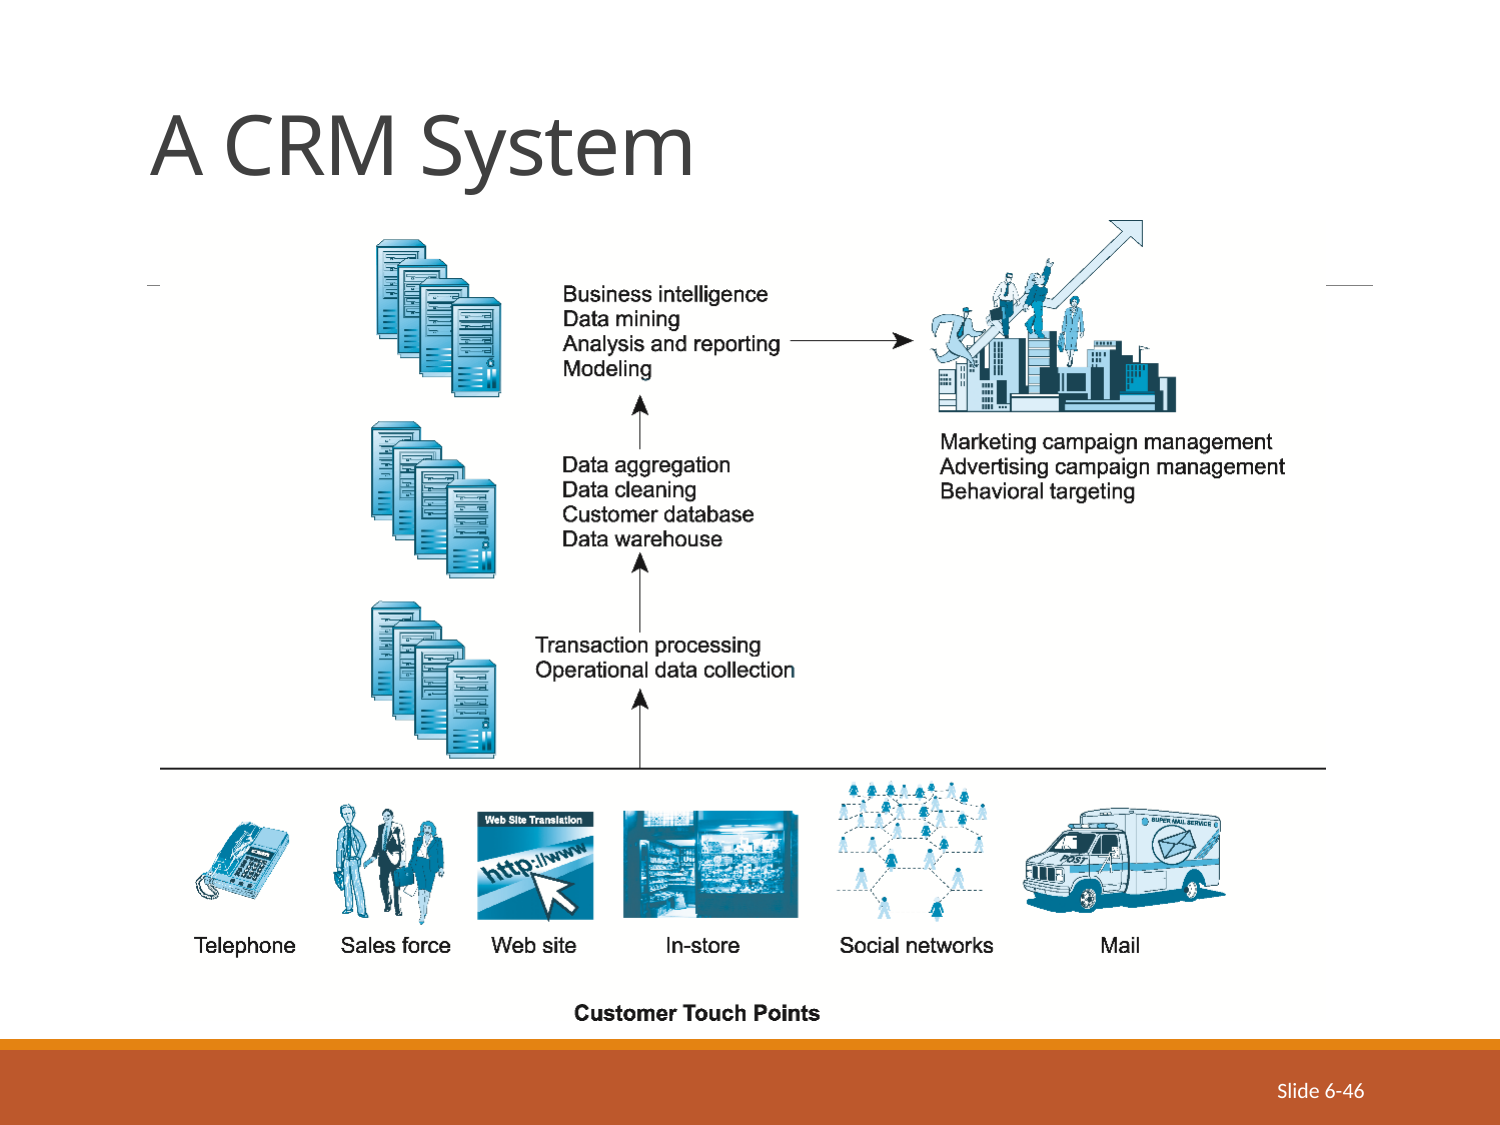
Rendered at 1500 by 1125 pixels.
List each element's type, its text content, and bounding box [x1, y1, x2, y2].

slide_number Slide 6-46 [1218, 1059, 1380, 1120]
picture [160, 219, 1327, 1021]
title A CRM System [135, 47, 1373, 200]
